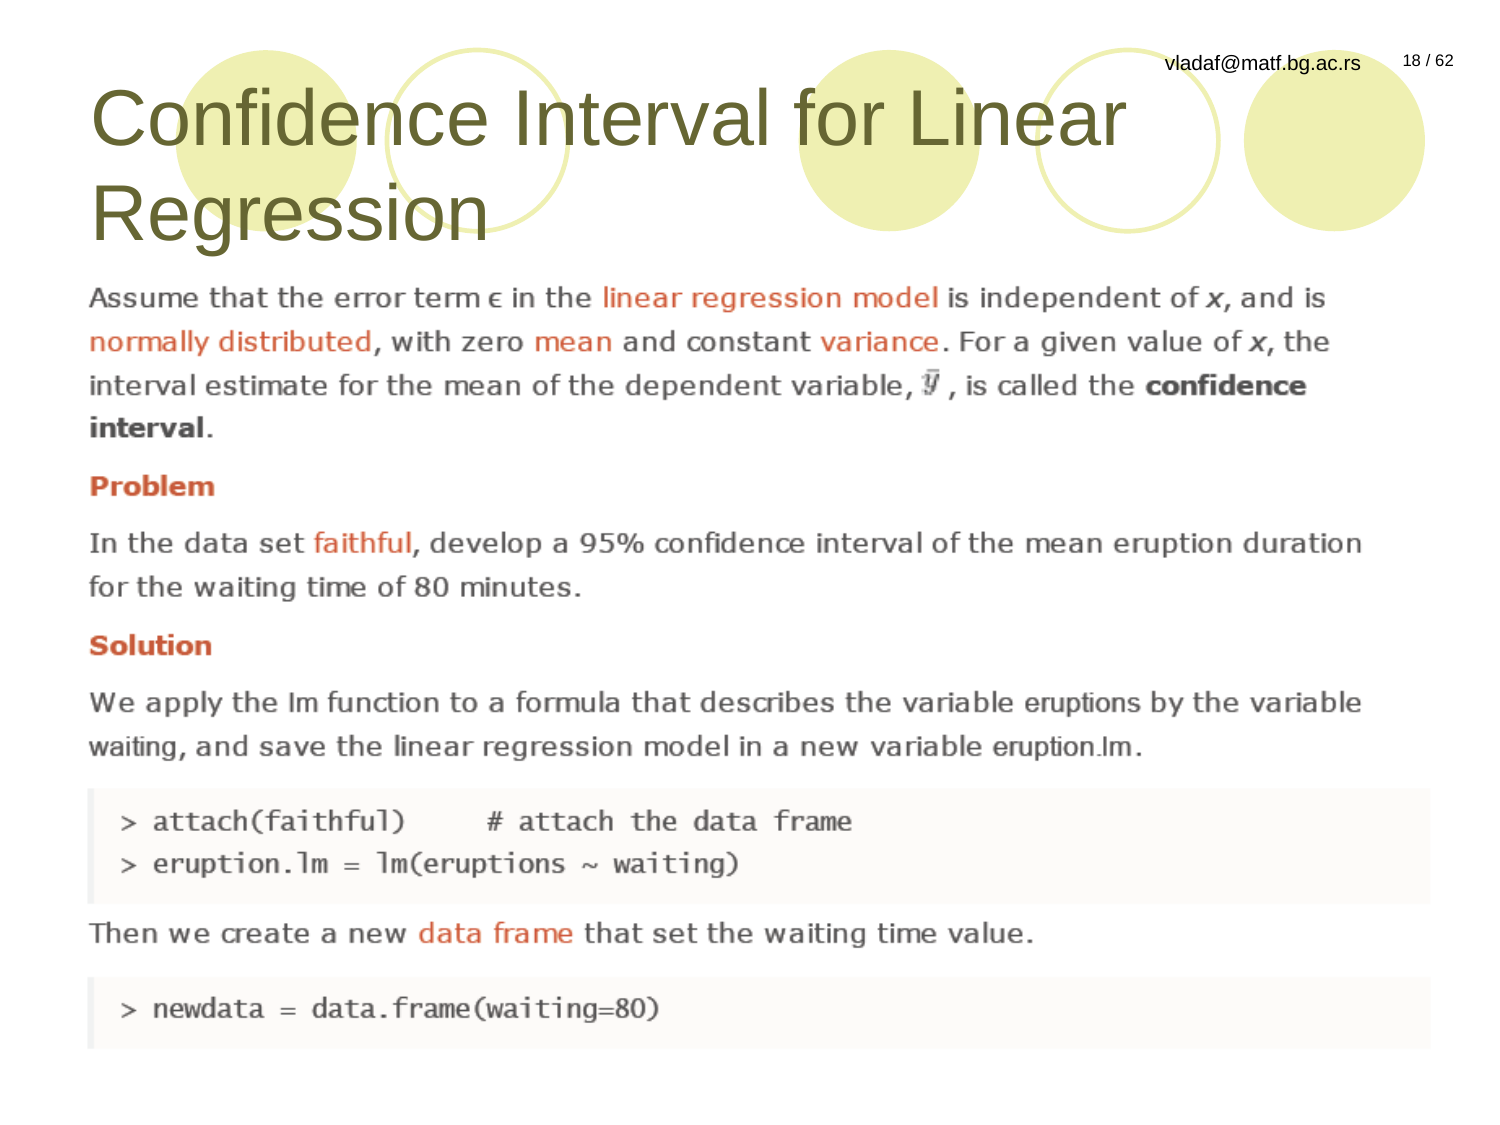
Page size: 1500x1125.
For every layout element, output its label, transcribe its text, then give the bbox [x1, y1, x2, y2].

picture [78, 279, 1439, 1067]
title Confidence Interval for Linear Regression [75, 90, 1475, 233]
